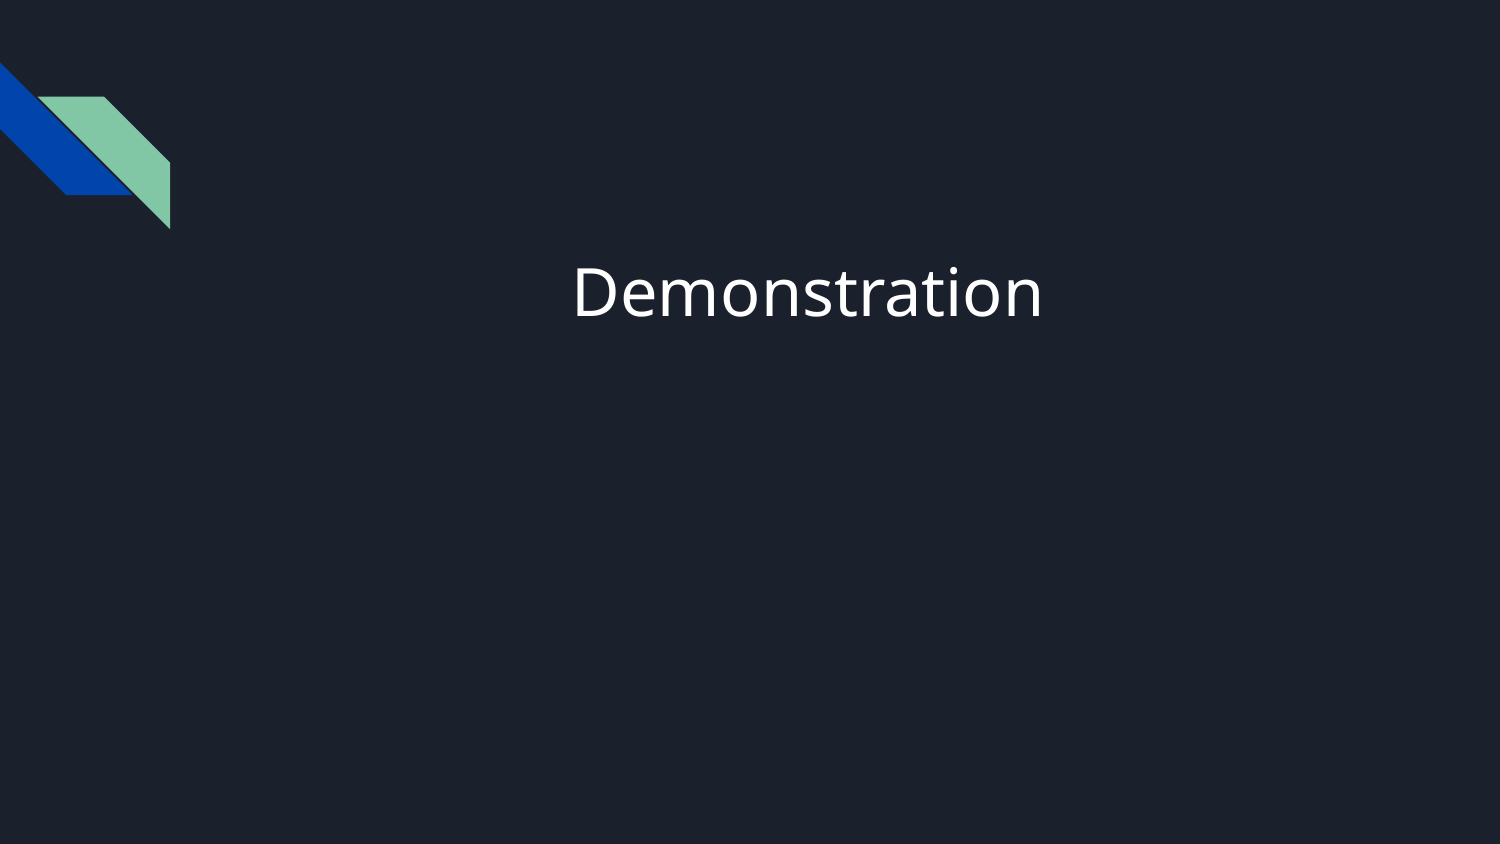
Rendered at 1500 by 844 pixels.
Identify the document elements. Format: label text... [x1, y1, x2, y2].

title Demonstration [231, 234, 1386, 385]
